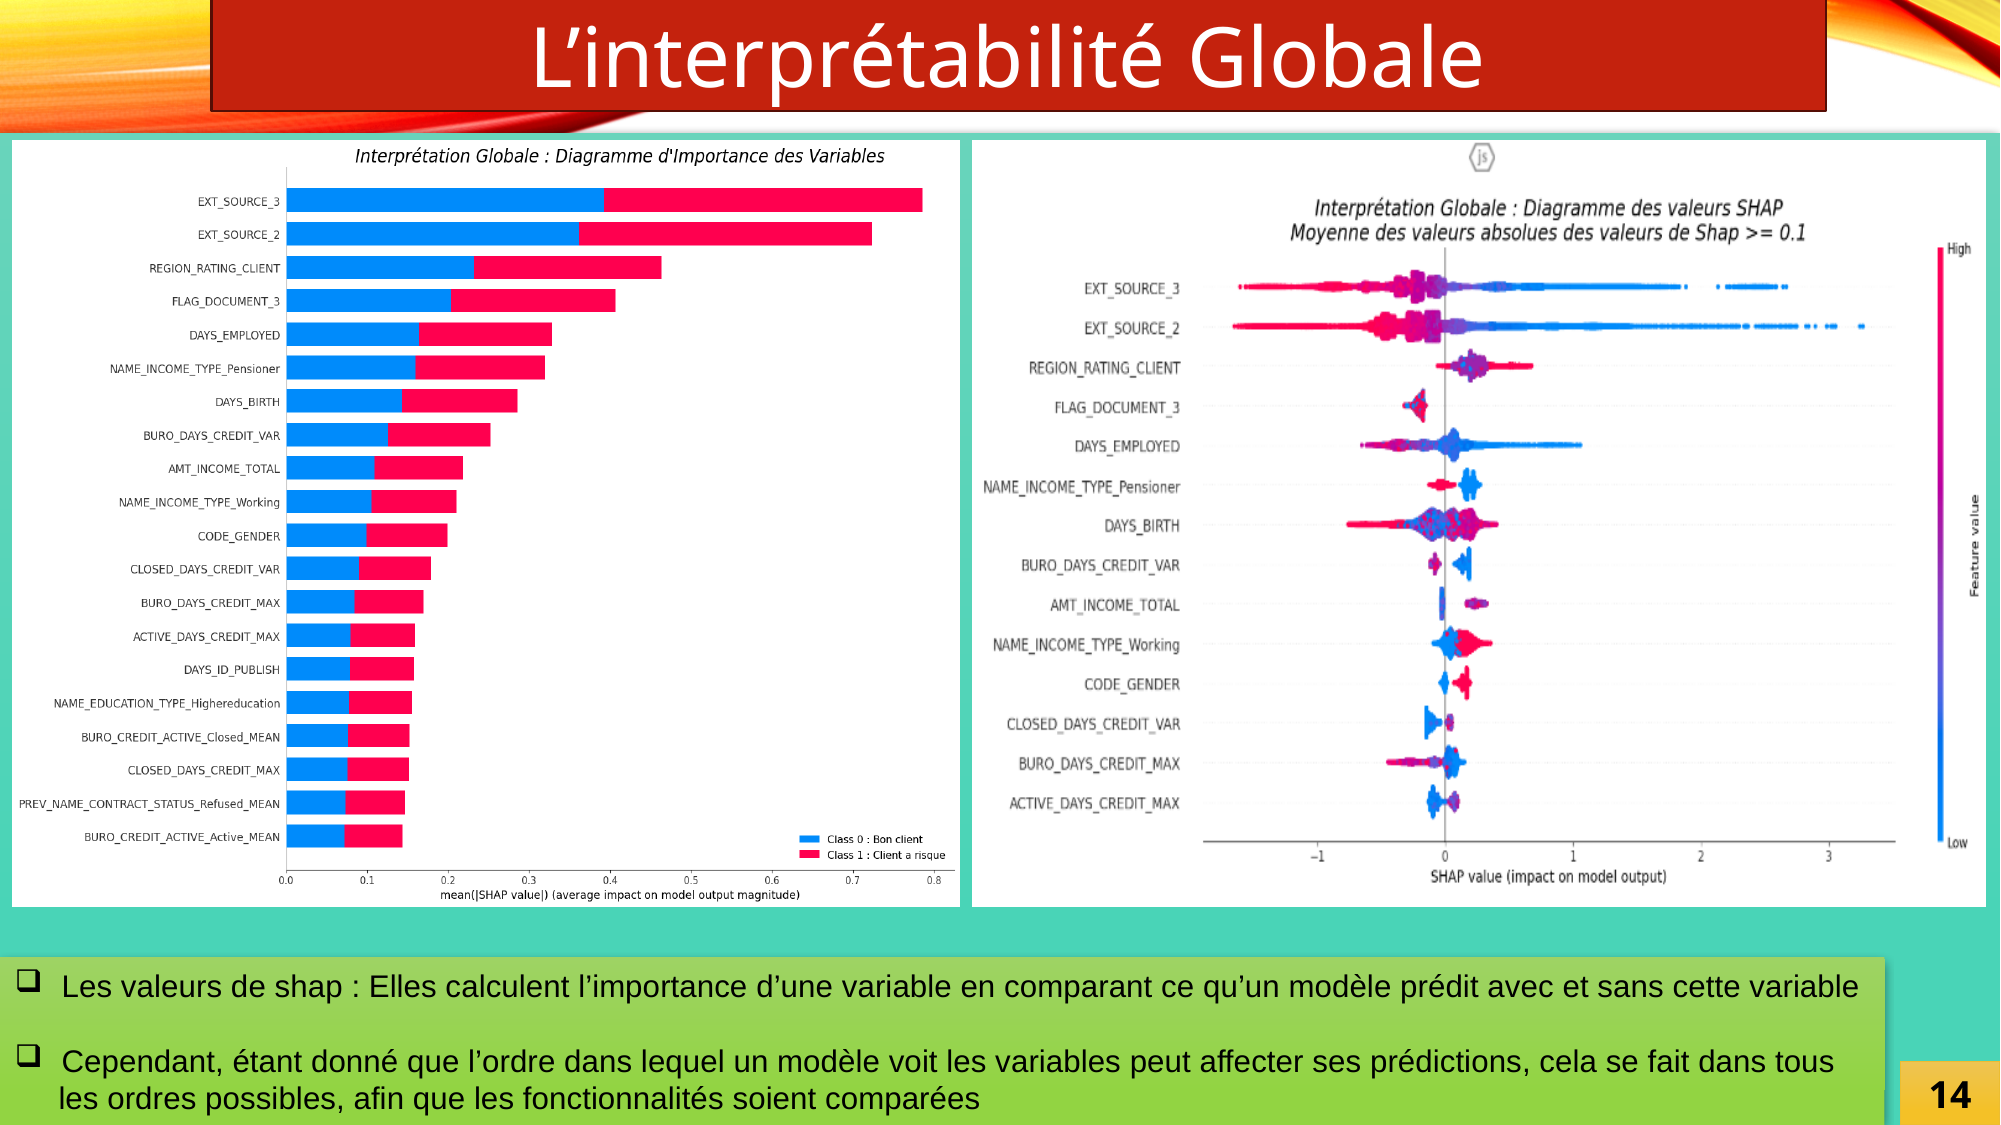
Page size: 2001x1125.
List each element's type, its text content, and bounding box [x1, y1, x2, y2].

text_box Les valeurs de shap : Elles calculent l’importance d’une variable en comparant ce qu’un modèle prédit avec et sans cette variable Cependant, étant donné que l’ordre dans lequel un modèle voit les variables peut affecter ses prédictions, cela se fait dans tous les ordres possibles, afin que les fonctionnalités soient comparées [0, 957, 1885, 1125]
picture [0, 0, 2000, 133]
text_box L’interprétabilité Globale [210, 0, 1827, 112]
text_box 14 [1900, 1061, 2000, 1125]
picture [972, 140, 1986, 908]
picture [12, 140, 960, 908]
text_box [0, 133, 2000, 1125]
